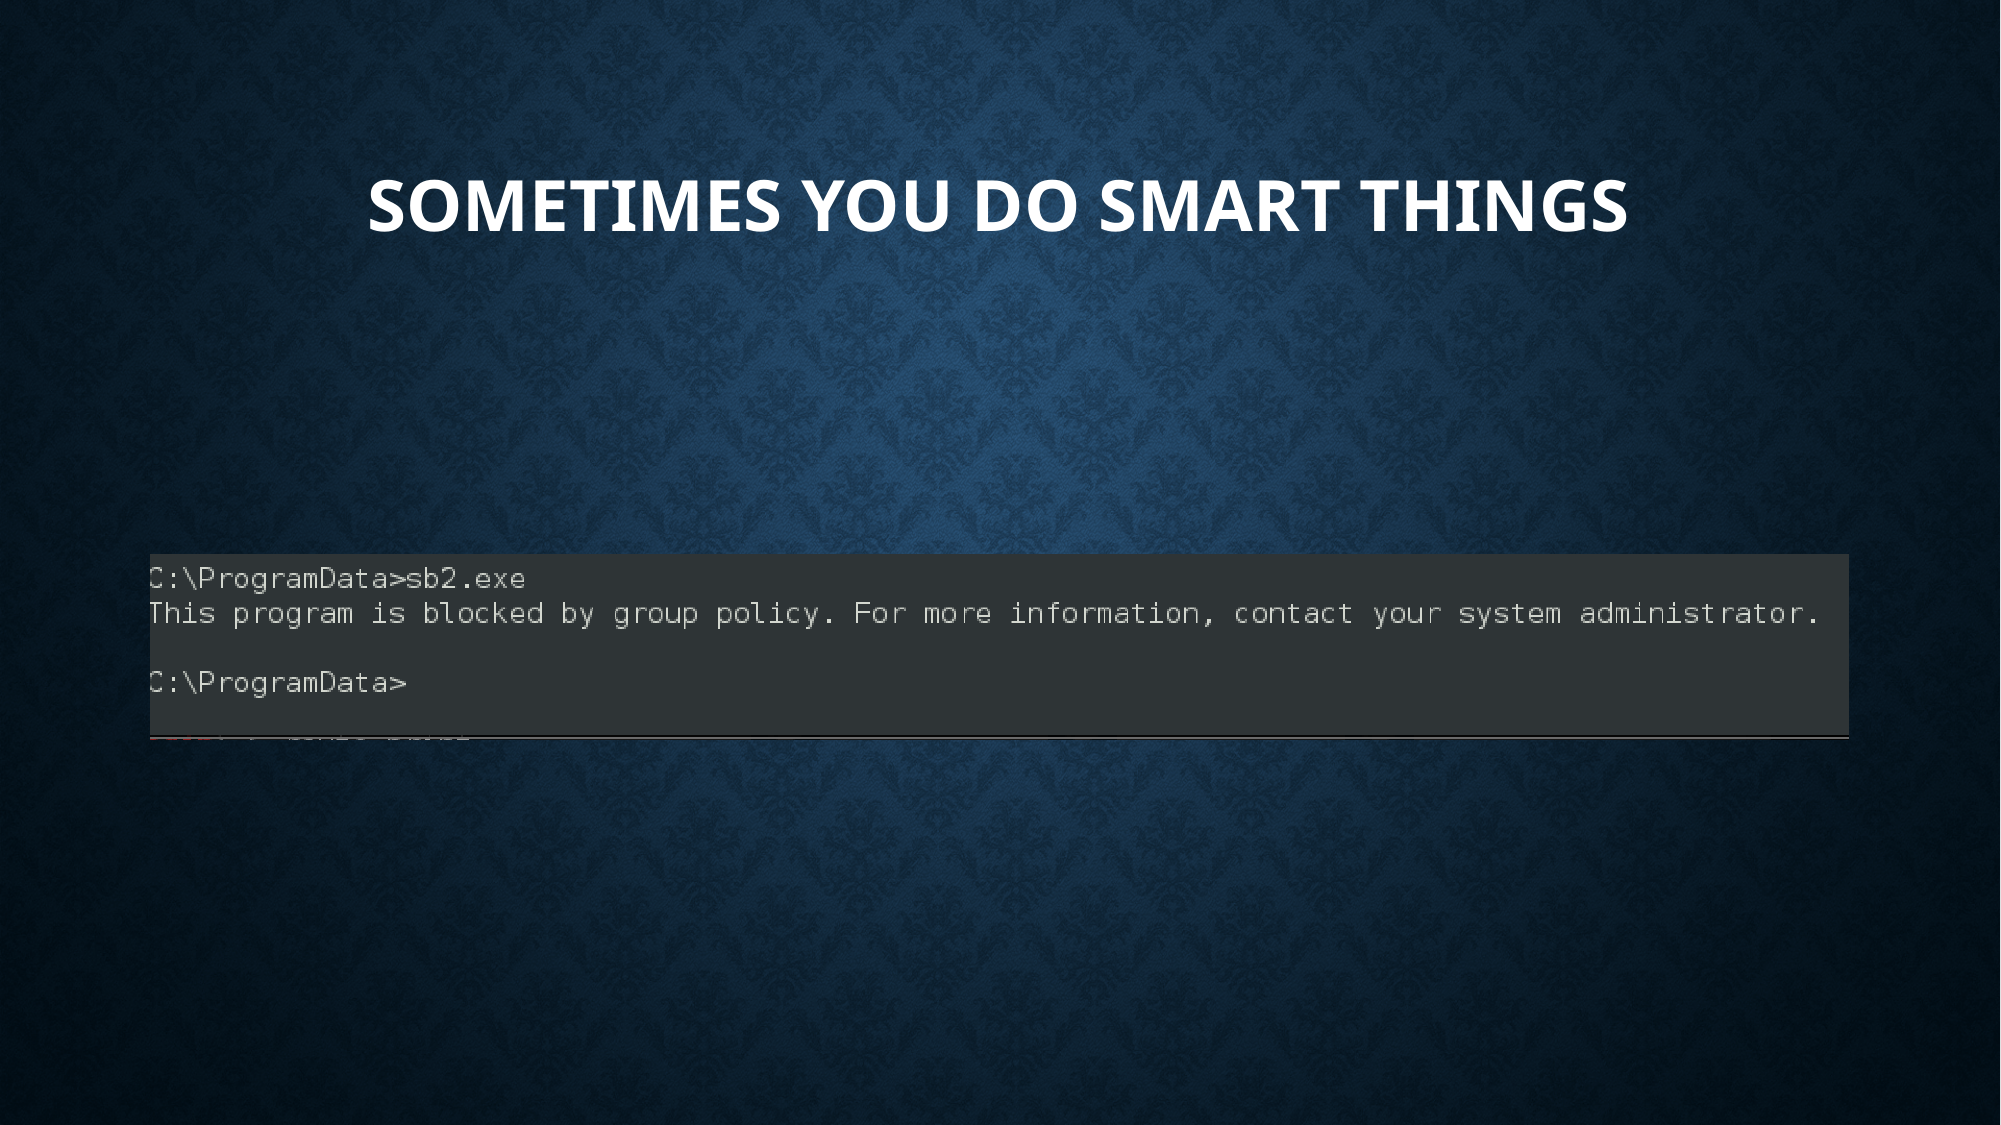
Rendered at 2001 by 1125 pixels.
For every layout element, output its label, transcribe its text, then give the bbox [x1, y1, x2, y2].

title Sometimes you do smart things [149, 99, 1849, 318]
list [149, 553, 1849, 740]
